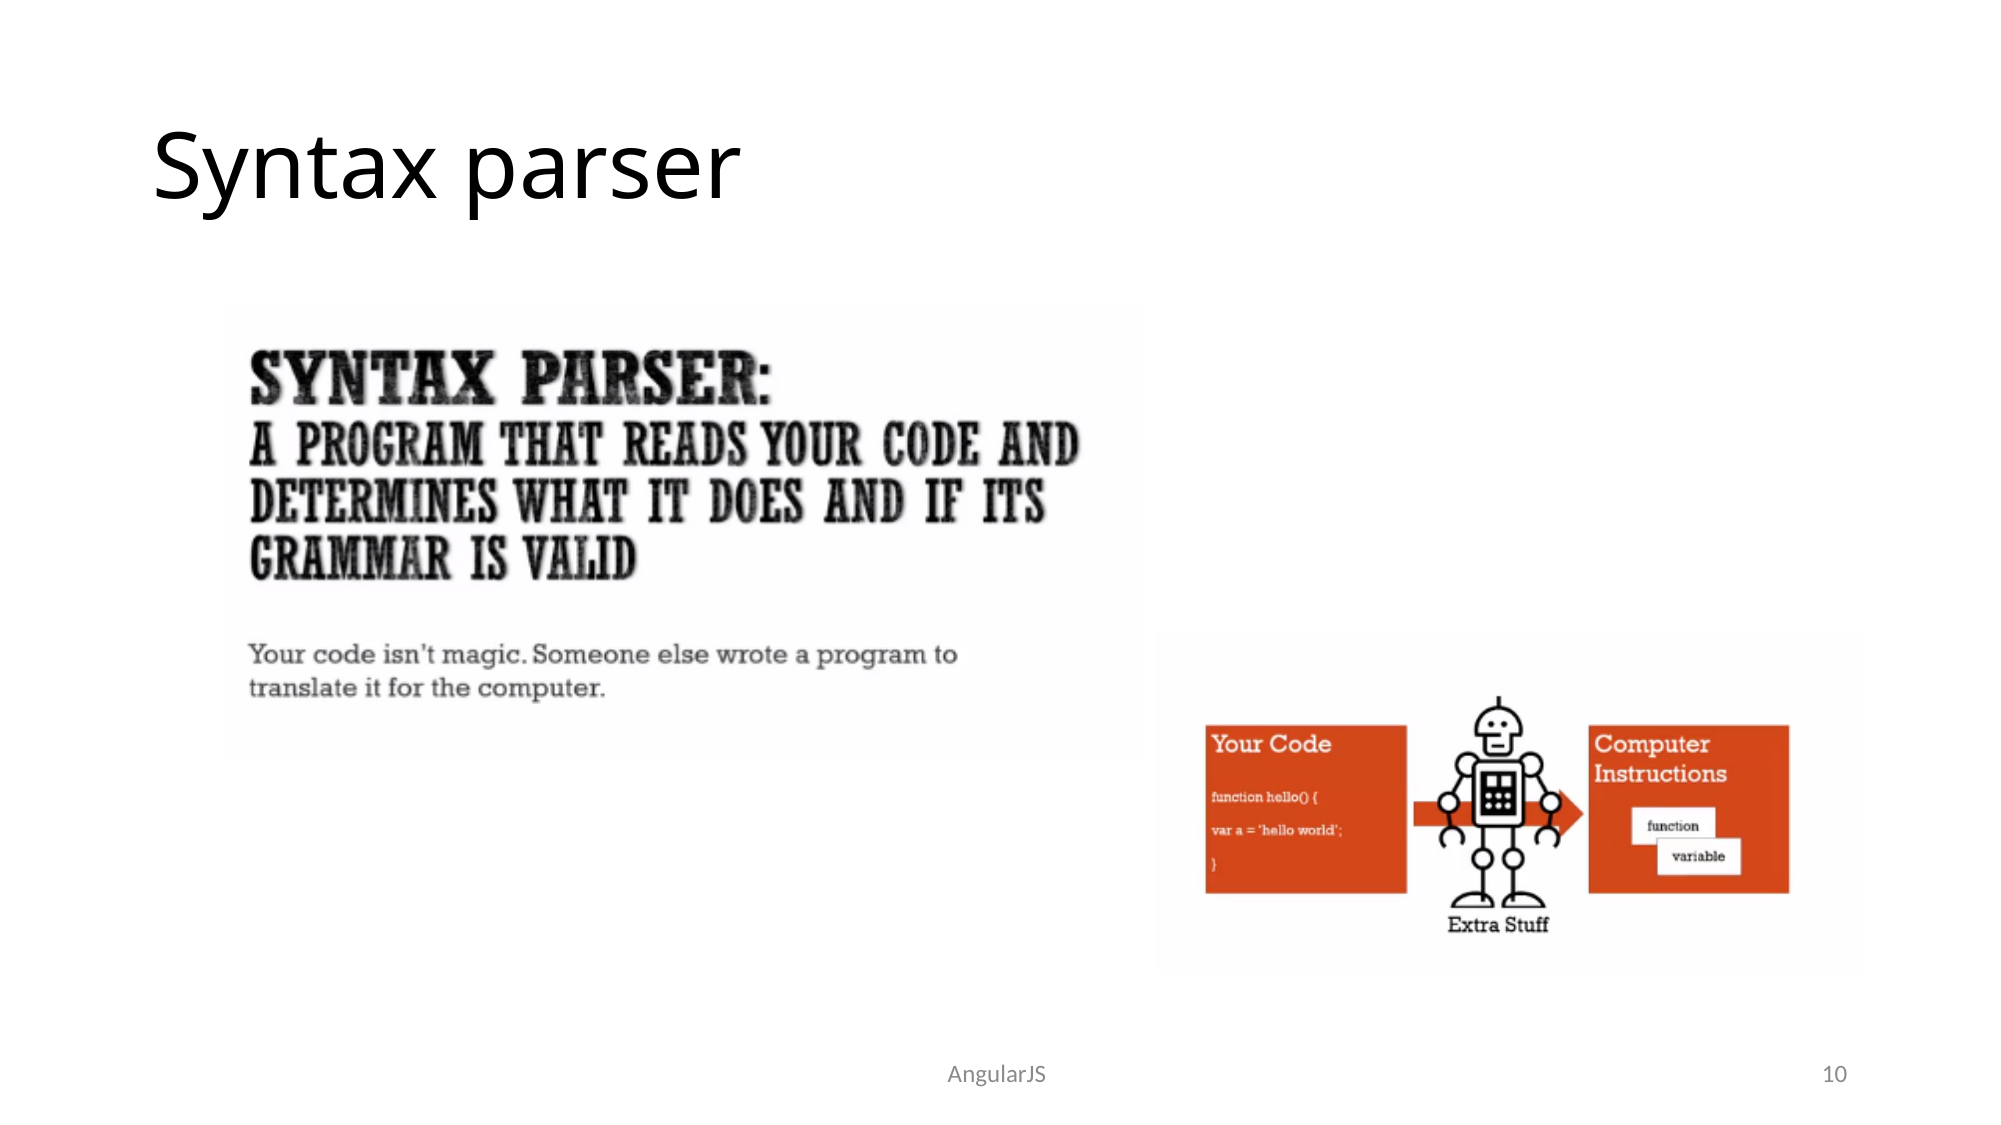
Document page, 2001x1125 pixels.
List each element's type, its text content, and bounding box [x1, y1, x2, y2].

footer AngularJS [662, 1042, 1338, 1103]
picture [1156, 629, 1883, 974]
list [224, 305, 1283, 758]
slide_number 10 [1412, 1042, 1863, 1103]
title Syntax parser [137, 59, 1863, 278]
